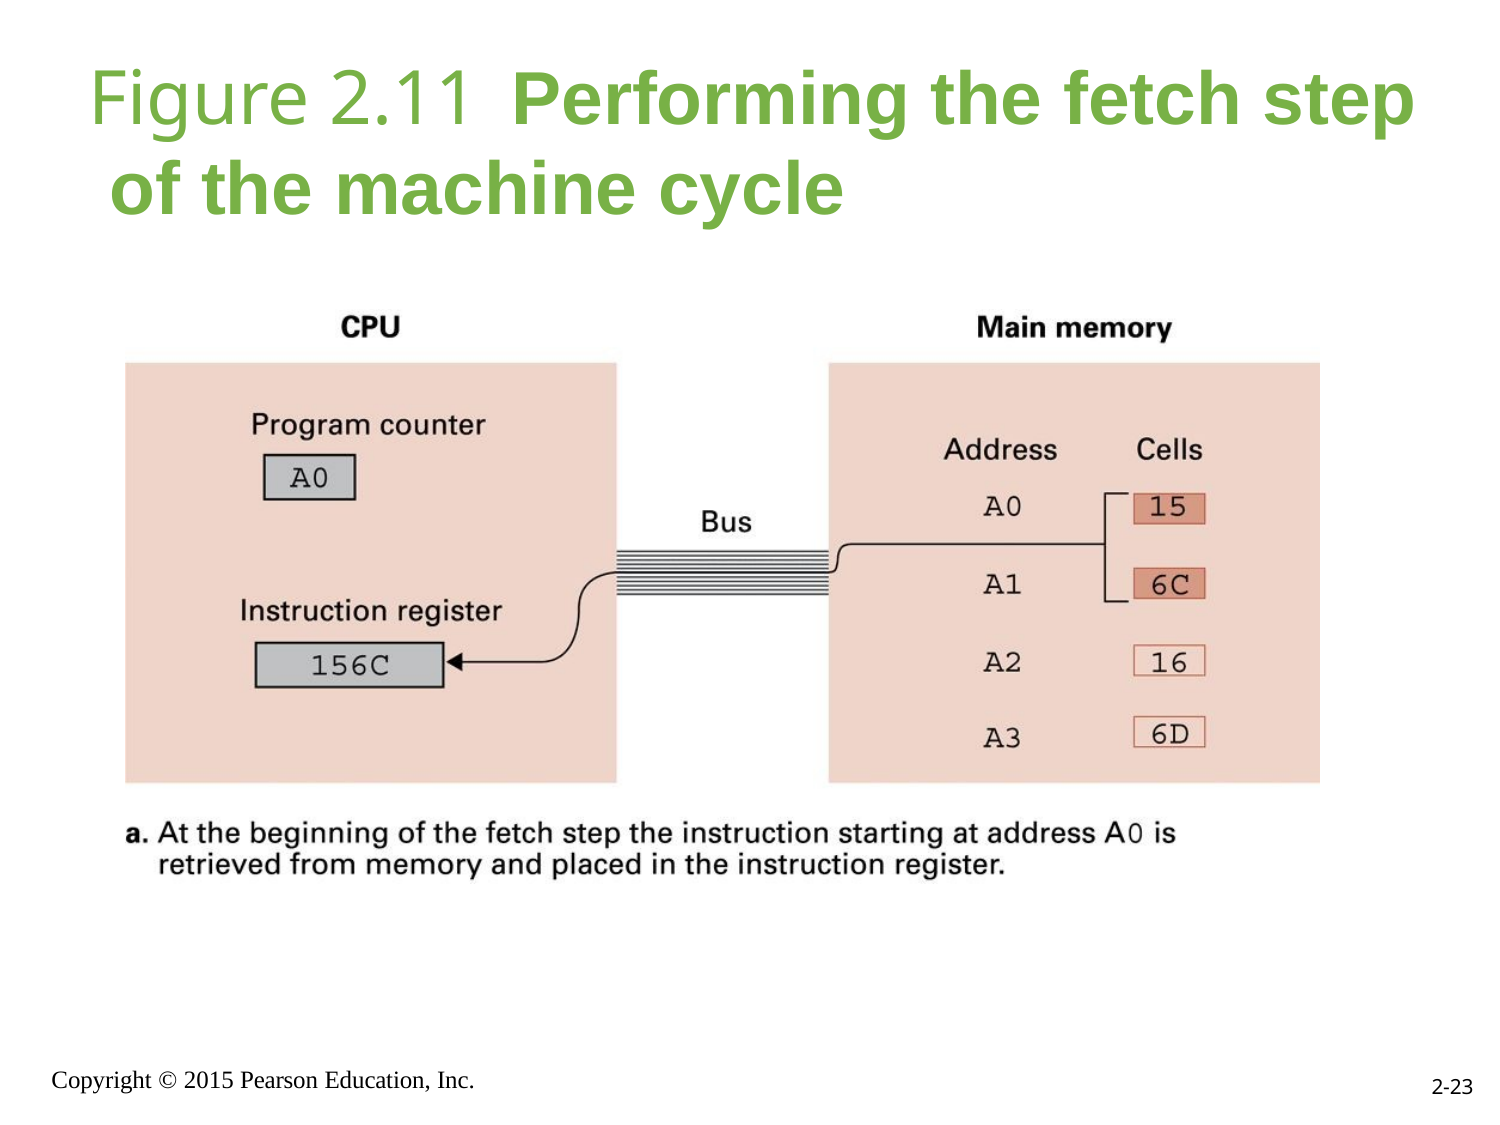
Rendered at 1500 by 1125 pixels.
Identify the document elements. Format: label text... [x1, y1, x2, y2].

picture [124, 309, 1320, 884]
title Figure 2.11 Performing the fetch step of the machine cycle [86, 48, 1419, 238]
footer Copyright © 2015 Pearson Education, Inc. [49, 1063, 480, 1125]
slide_number 2-23 [1429, 1073, 1480, 1125]
